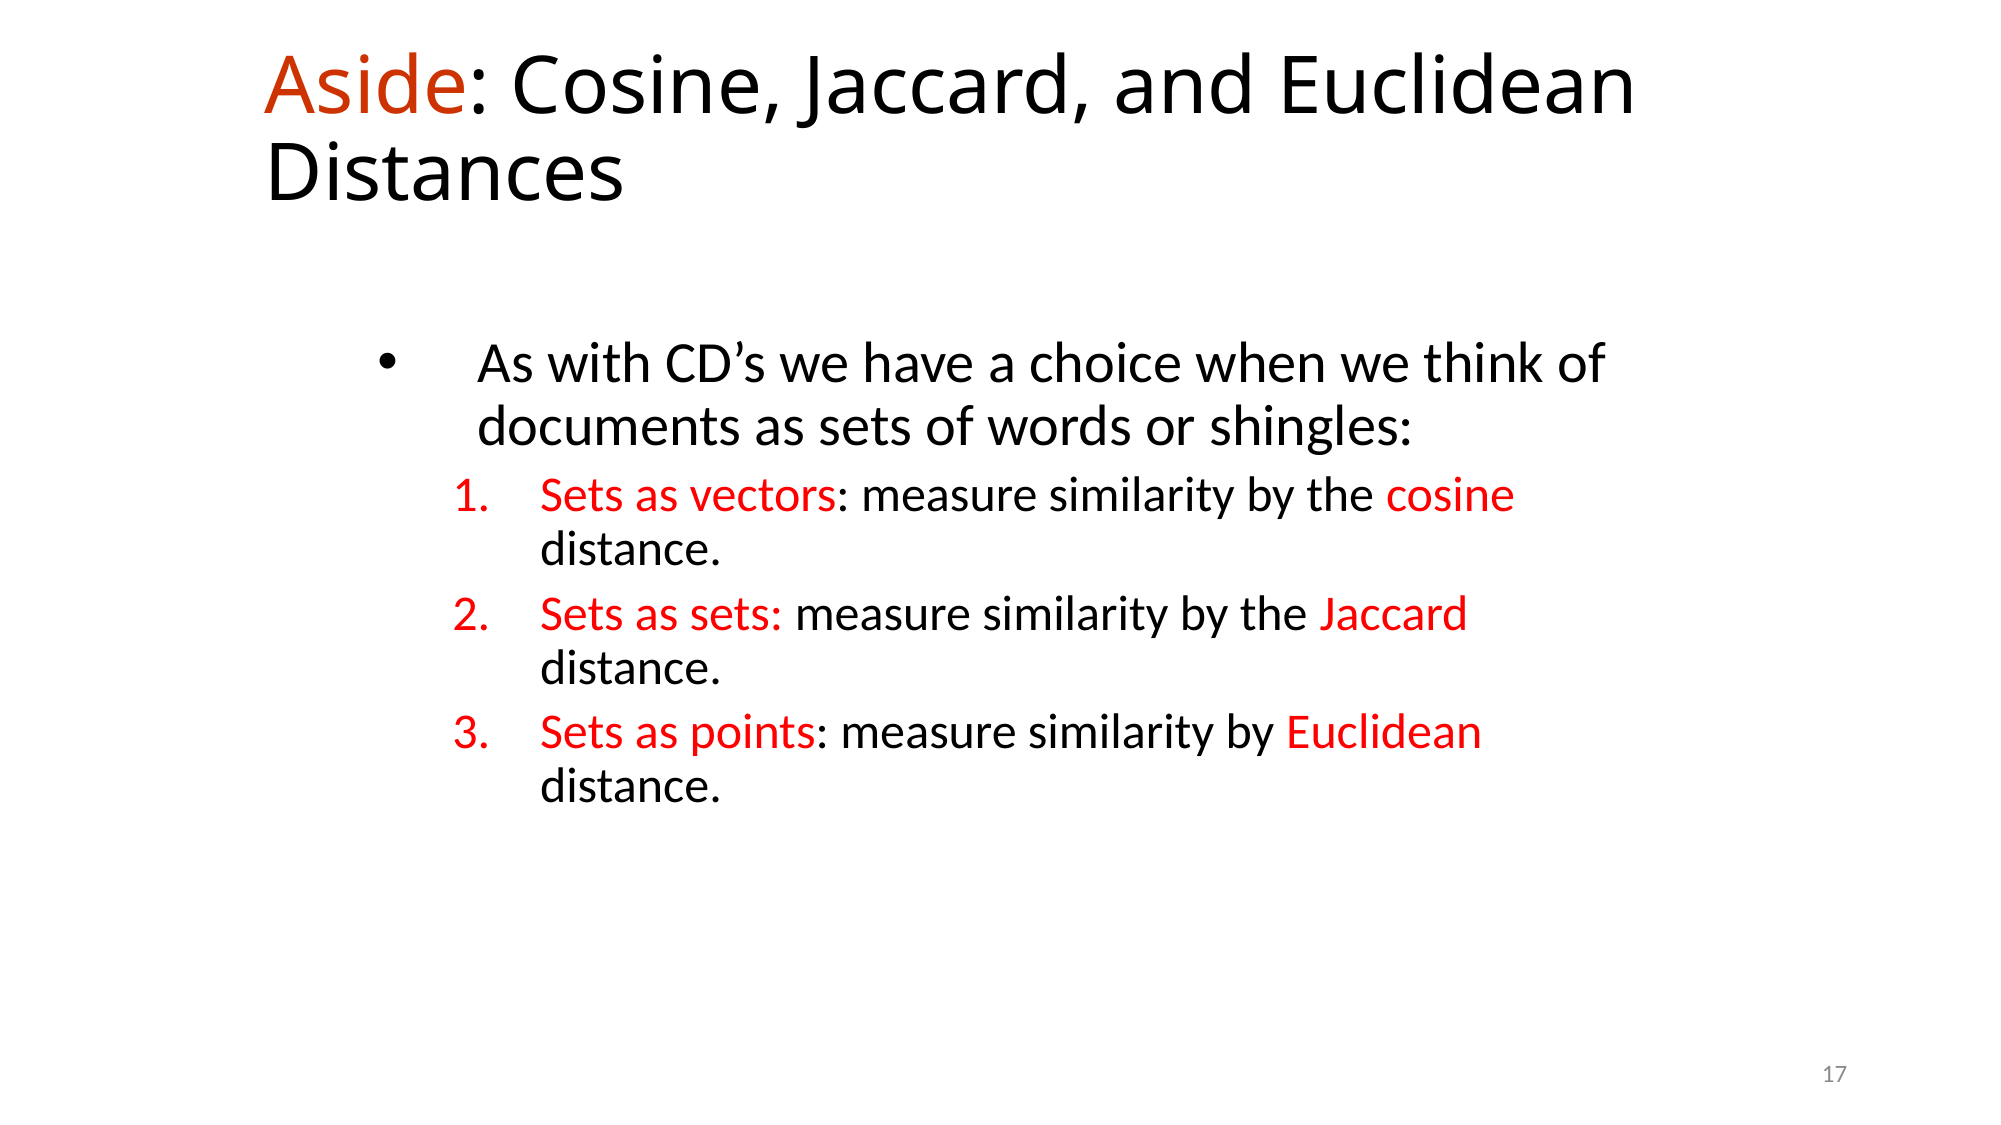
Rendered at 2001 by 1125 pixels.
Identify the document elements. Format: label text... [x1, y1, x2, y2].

list As with CD’s we have a choice when we think of documents as sets of words or shingles: Sets as vectors: measure similarity by the cosine distance. Sets as sets: measure similarity by the Jaccard distance. Sets as points: measure similarity by Euclidean distance. [362, 324, 1638, 1063]
title Aside: Cosine, Jaccard, and Euclidean Distances [249, 37, 1750, 225]
slide_number 17 [1412, 1042, 1863, 1103]
